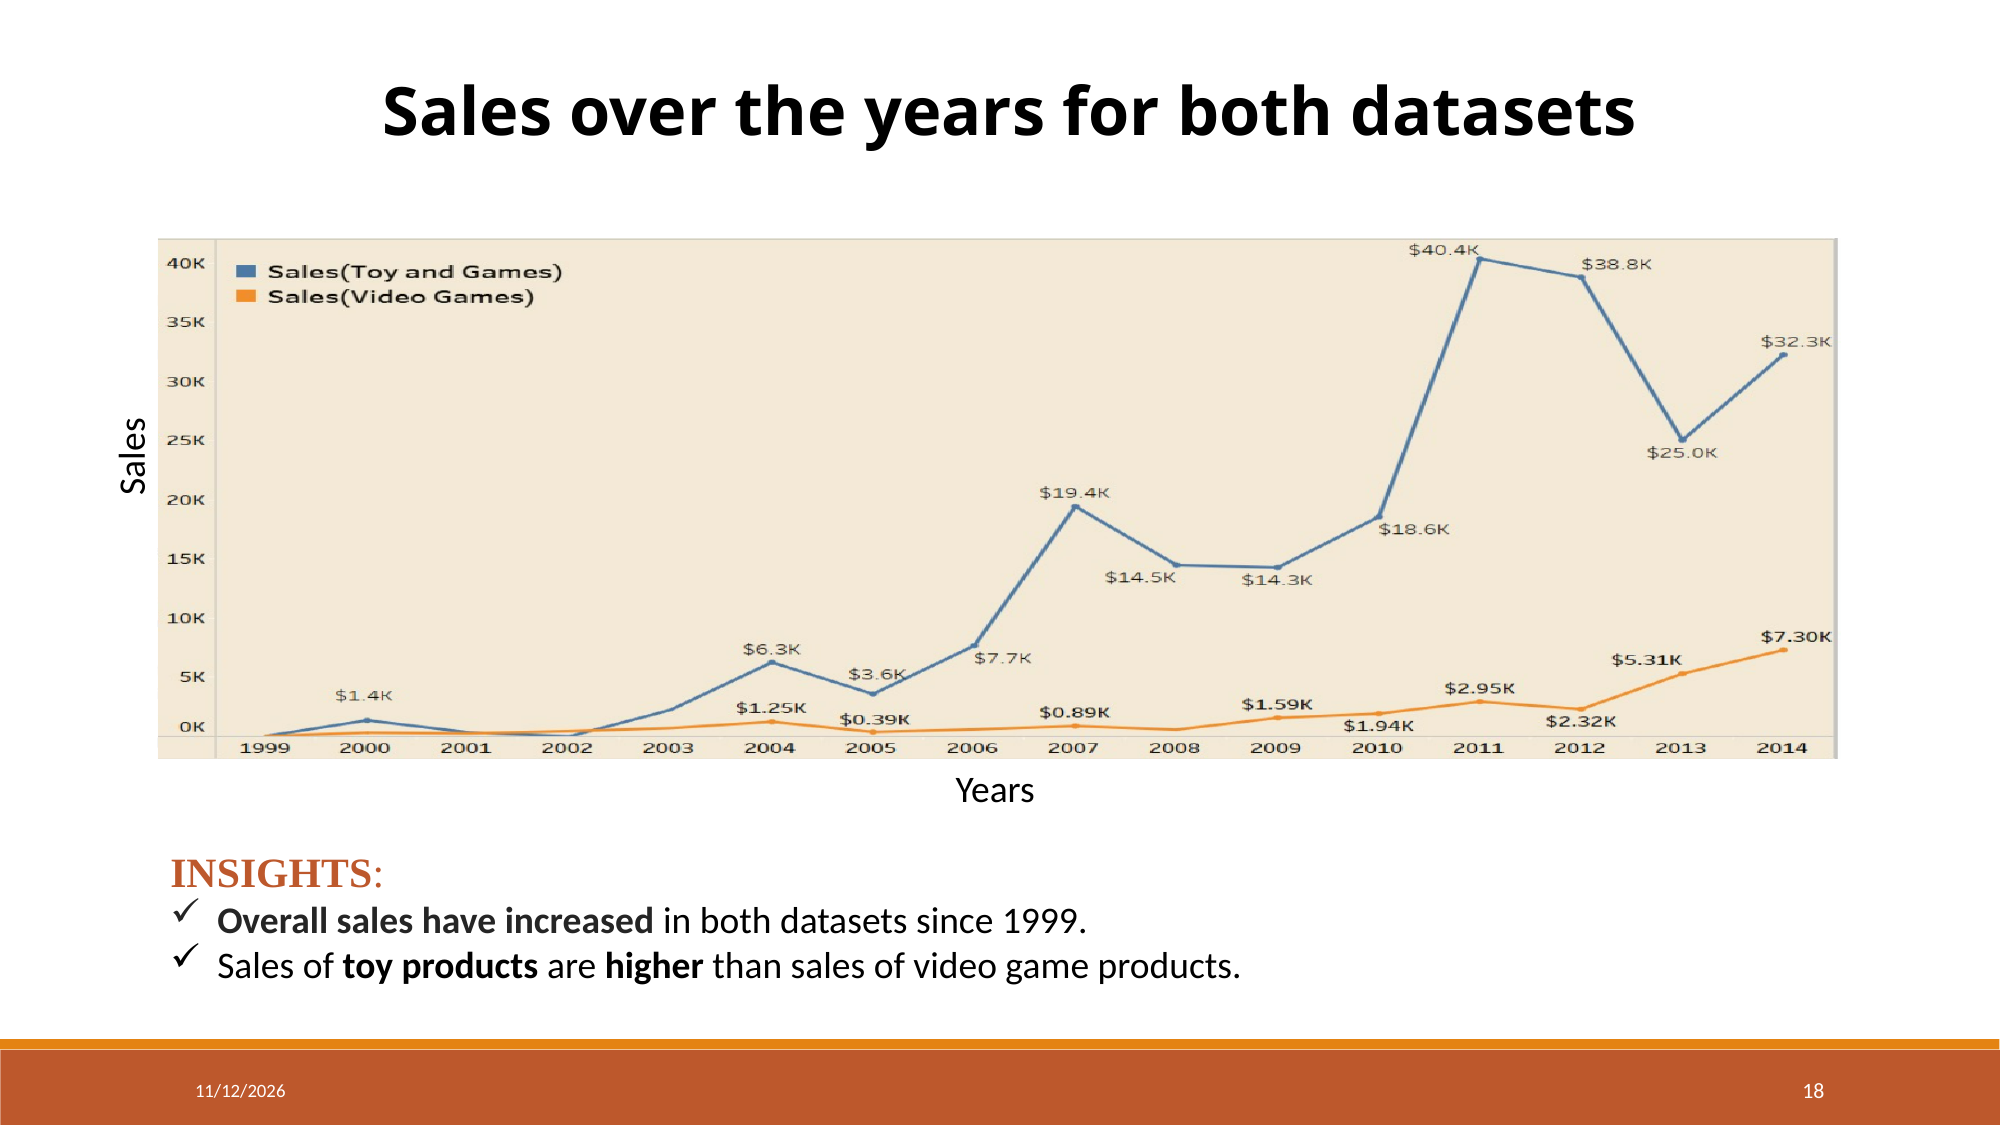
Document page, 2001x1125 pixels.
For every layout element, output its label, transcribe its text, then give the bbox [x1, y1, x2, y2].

picture [156, 237, 1842, 759]
text_box Sales over the years for both datasets [313, 61, 1708, 157]
text_box Sales [100, 403, 152, 511]
slide_number 18 [1624, 1059, 1840, 1120]
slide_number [180, 1059, 586, 1120]
text_box INSIGHTS: Overall sales have increased in both datasets since 1999. Sales of toy products are higher than sales of video game products. [155, 788, 1840, 994]
text_box Years [940, 769, 1064, 818]
